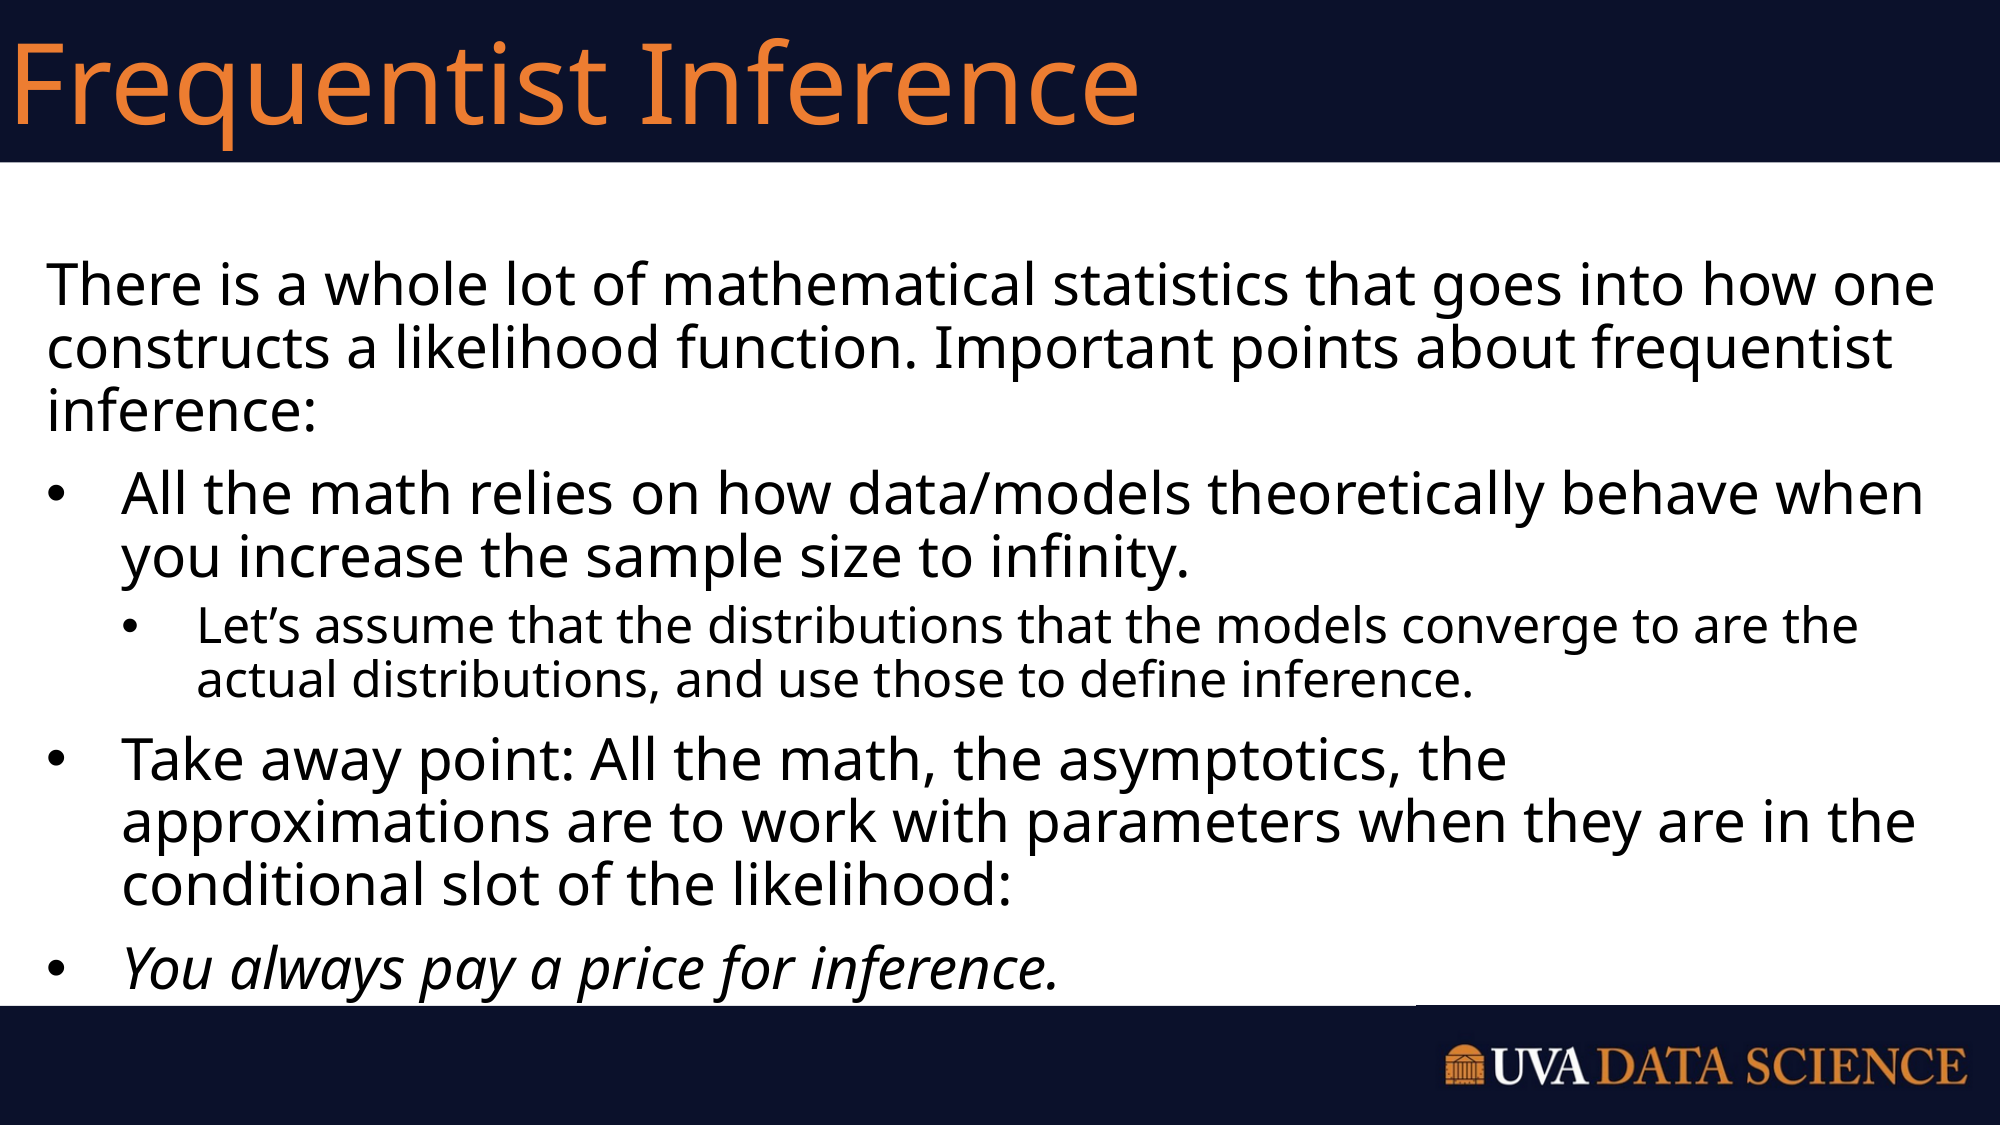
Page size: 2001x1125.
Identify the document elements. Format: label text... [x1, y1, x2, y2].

picture [1416, 1005, 2000, 1125]
text_box Frequentist Inference [0, 4, 1159, 155]
text_box [0, 0, 2000, 164]
text_box [0, 1005, 1415, 1125]
